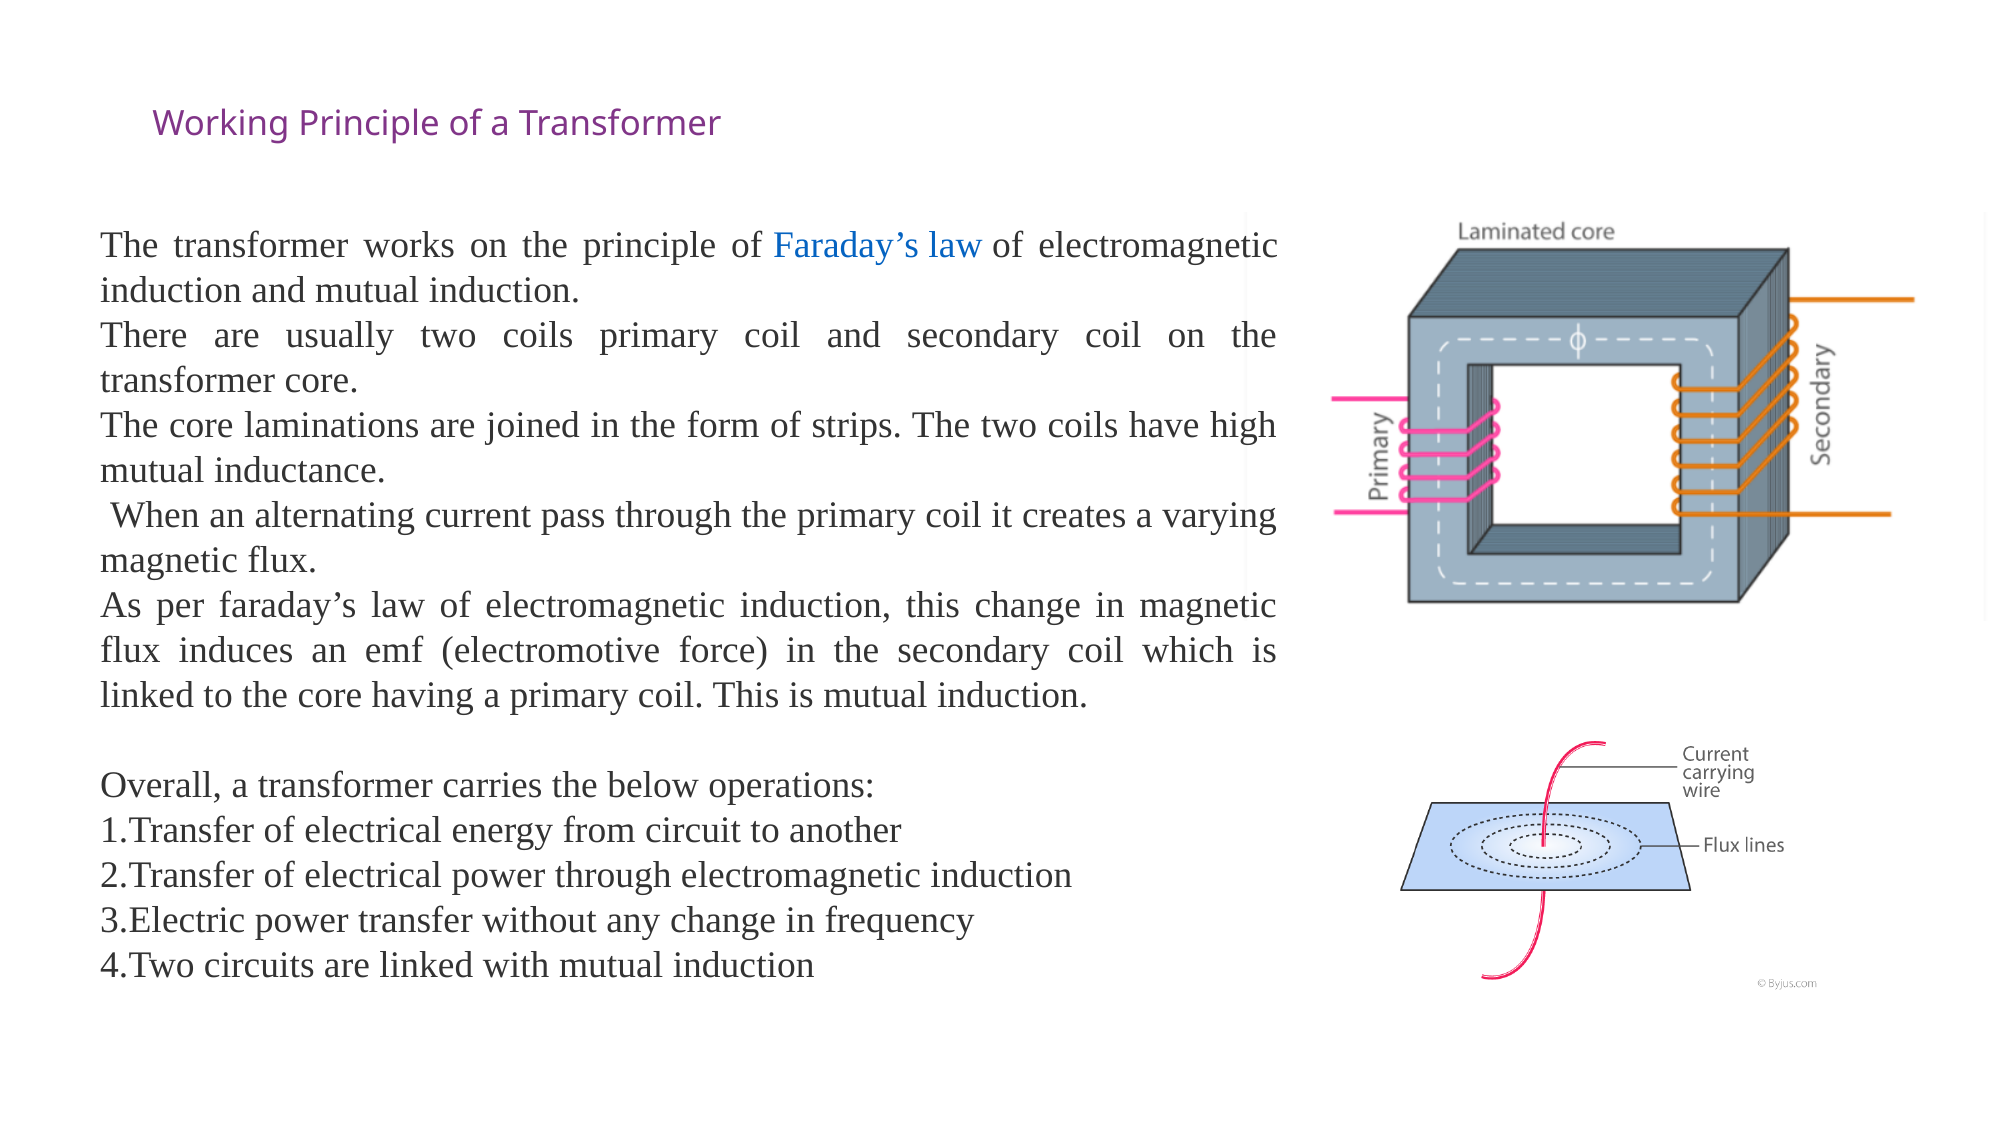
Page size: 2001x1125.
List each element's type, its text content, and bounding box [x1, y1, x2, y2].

picture [1333, 708, 1831, 1001]
text_box The transformer works on the principle of Faraday’s law of electromagnetic induction and mutual induction. There are usually two coils primary coil and secondary coil on the transformer core. The core laminations are joined in the form of strips. The two coils have high mutual inductance. When an alternating current pass through the primary coil it creates a varying magnetic flux. As per faraday’s law of electromagnetic induction, this change in magnetic flux induces an emf (electromotive force) in the secondary coil which is linked to the core having a primary coil. This is mutual induction. Overall, a transformer carries the below operations: Transfer of electrical energy from circuit to another Transfer of electrical power through electromagnetic induction Electric power transfer without any change in frequency Two circuits are linked with mutual induction [85, 212, 1294, 993]
title Working Principle of a Transformer [137, 59, 1863, 192]
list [1197, 212, 2000, 621]
